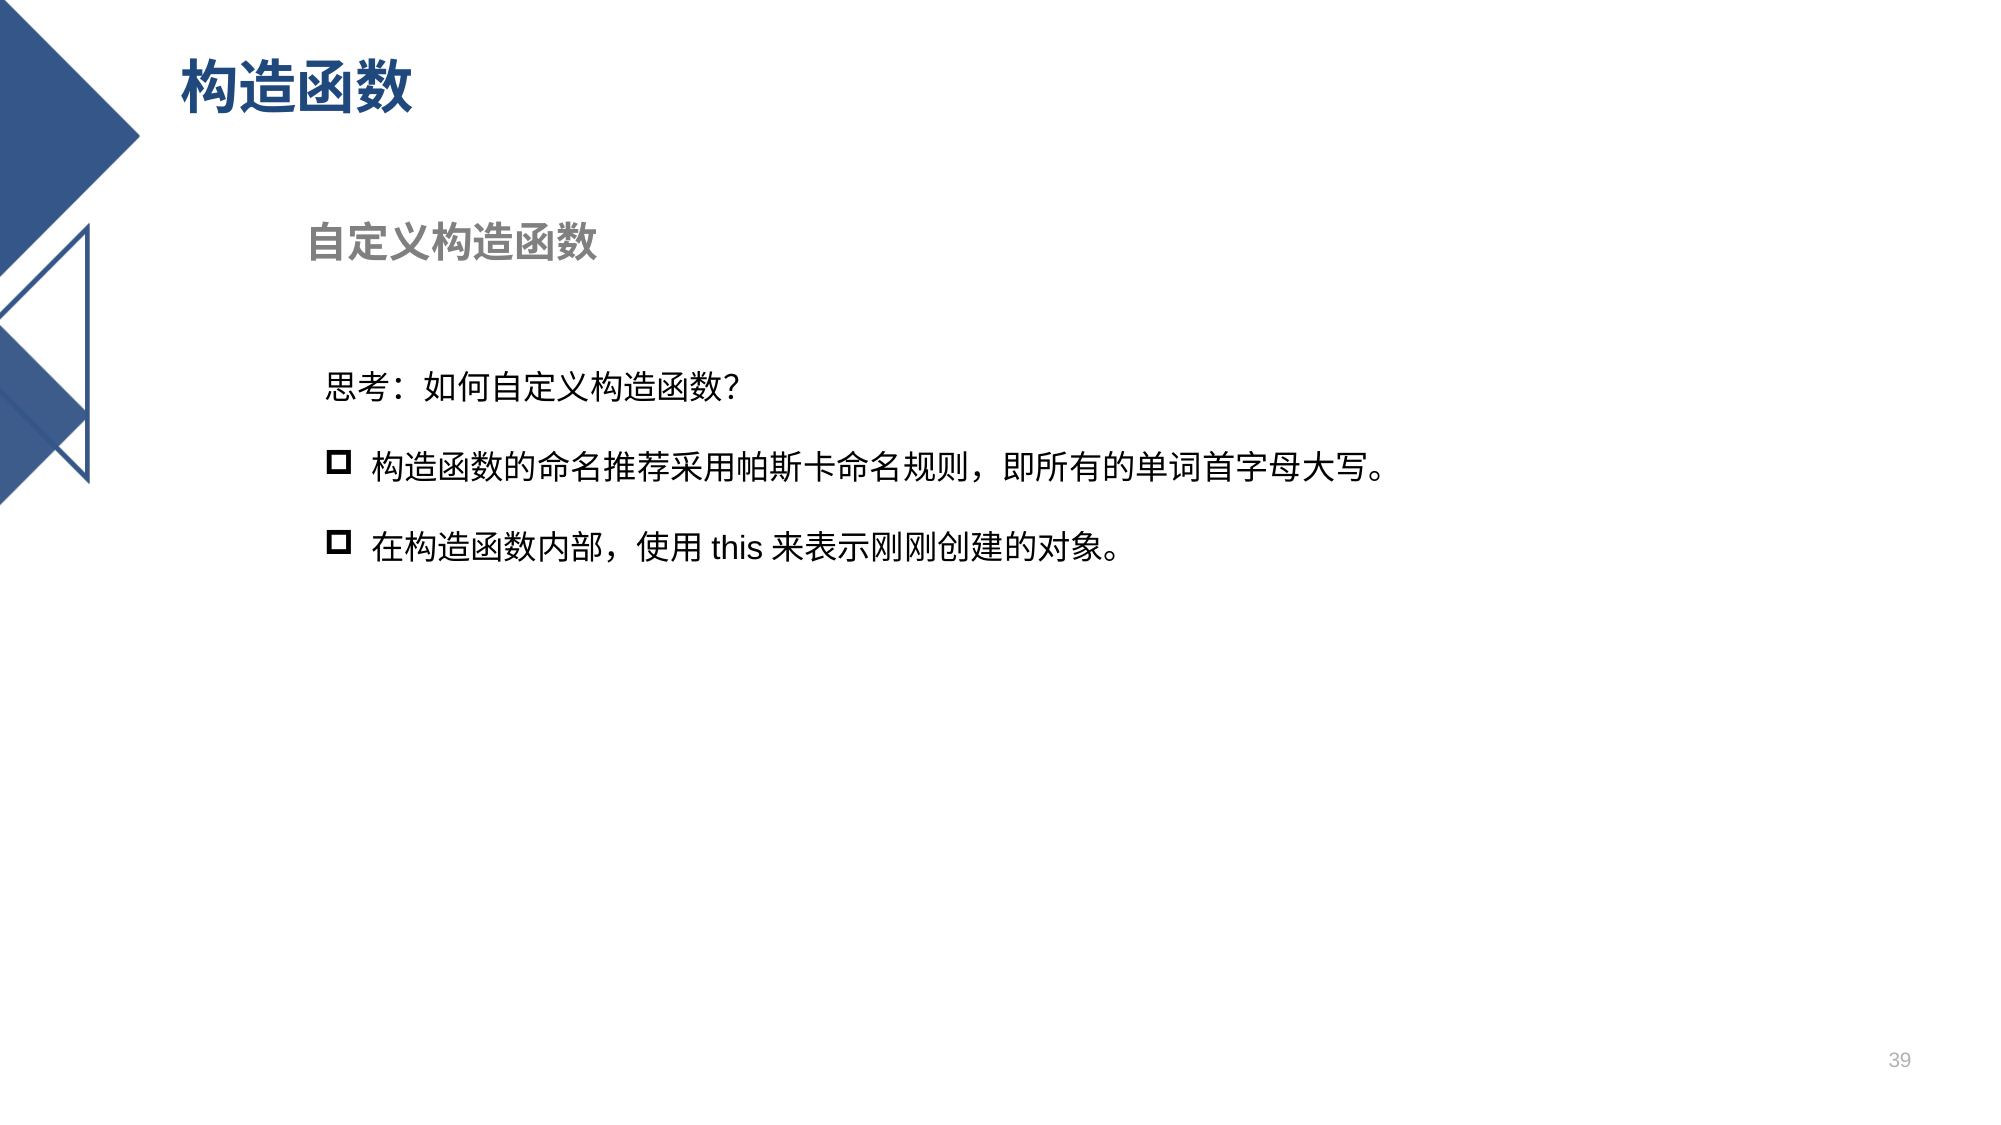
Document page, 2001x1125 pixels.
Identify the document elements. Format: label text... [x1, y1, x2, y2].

title 构造函数 [165, 35, 1914, 136]
text_box 思考：如何自定义构造函数？ 构造函数的命名推荐采用帕斯卡命名规则，即所有的单词首字母大写。 在构造函数内部，使用this来表示刚刚创建的对象。 [309, 319, 1727, 574]
text_box 自定义构造函数 [291, 208, 1674, 274]
picture [0, 0, 140, 595]
slide_number 39 [1851, 1029, 1949, 1090]
